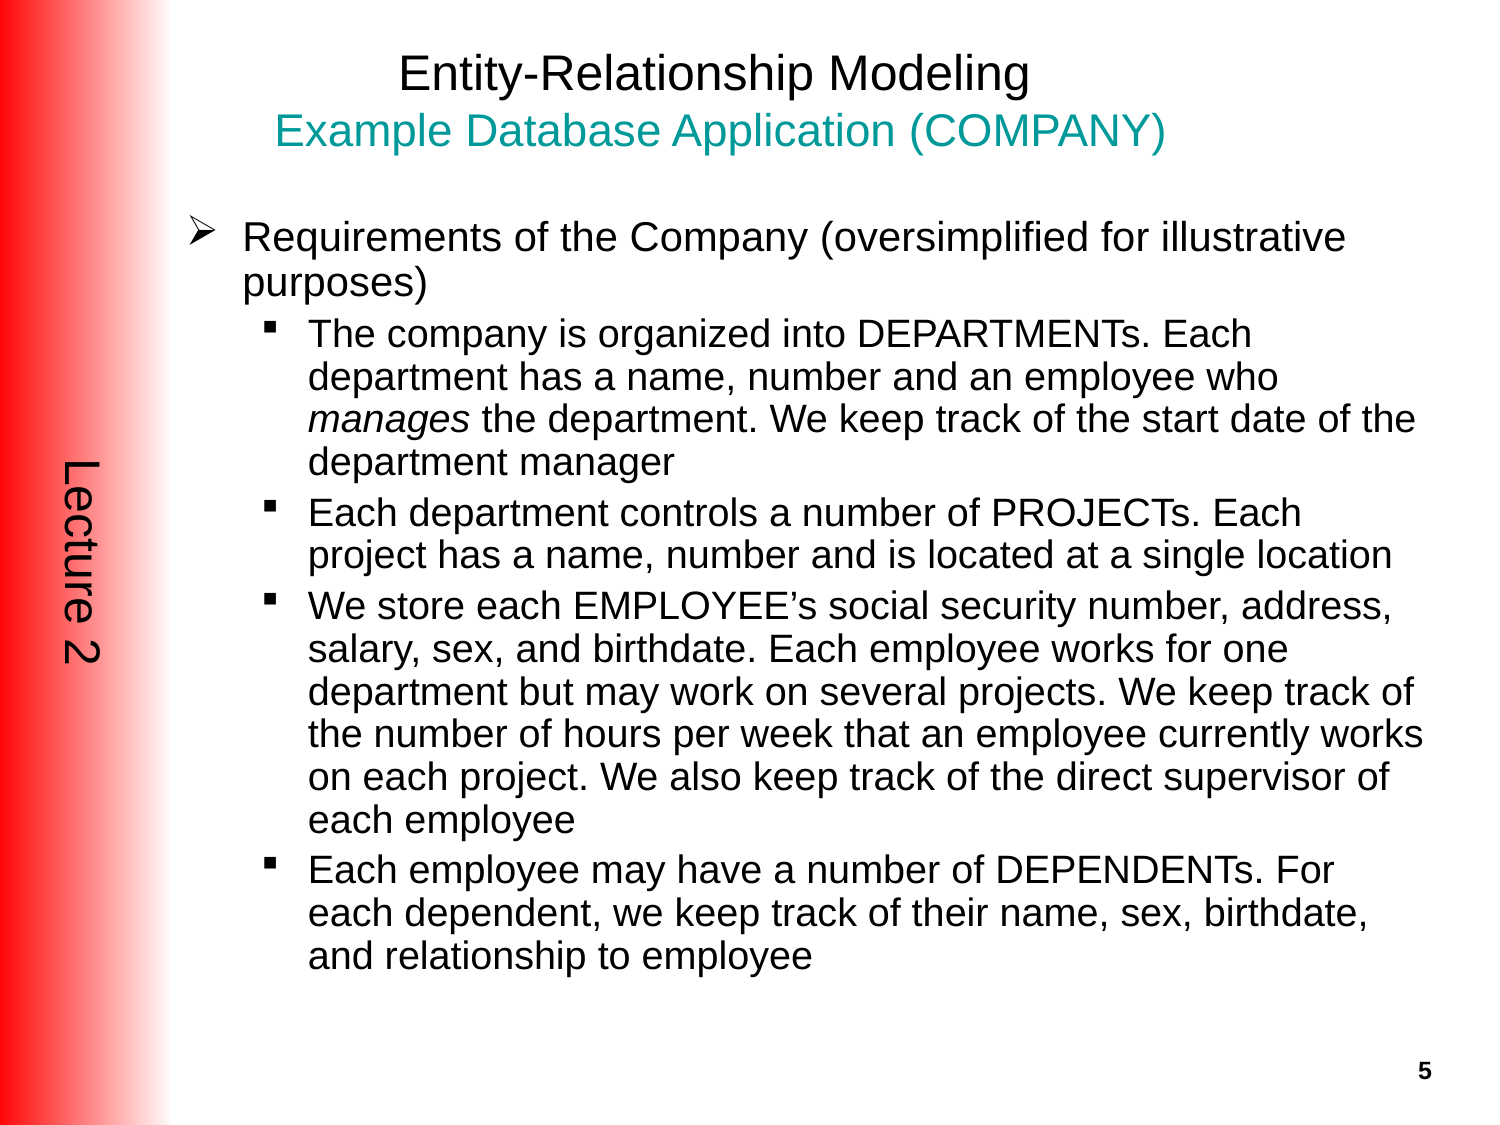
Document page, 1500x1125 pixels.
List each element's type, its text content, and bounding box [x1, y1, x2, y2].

list Requirements of the Company (oversimplified for illustrative purposes) The company is organized into DEPARTMENTs. Each department has a name, number and an employee who manages the department. We keep track of the start date of the department manager Each department controls a number of PROJECTs. Each project has a name, number and is located at a single location We store each EMPLOYEE’s social security number, address, salary, sex, and birthdate. Each employee works for one department but may work on several projects. We keep track of the number of hours per week that an employee currently works on each project. We also keep track of the direct supervisor of each employee Each employee may have a number of DEPENDENTs. For each dependent, we keep track of their name, sex, birthdate, and relationship to employee [170, 207, 1448, 1024]
title Entity-Relationship Modeling Example Database Application (COMPANY) [170, 0, 1259, 197]
